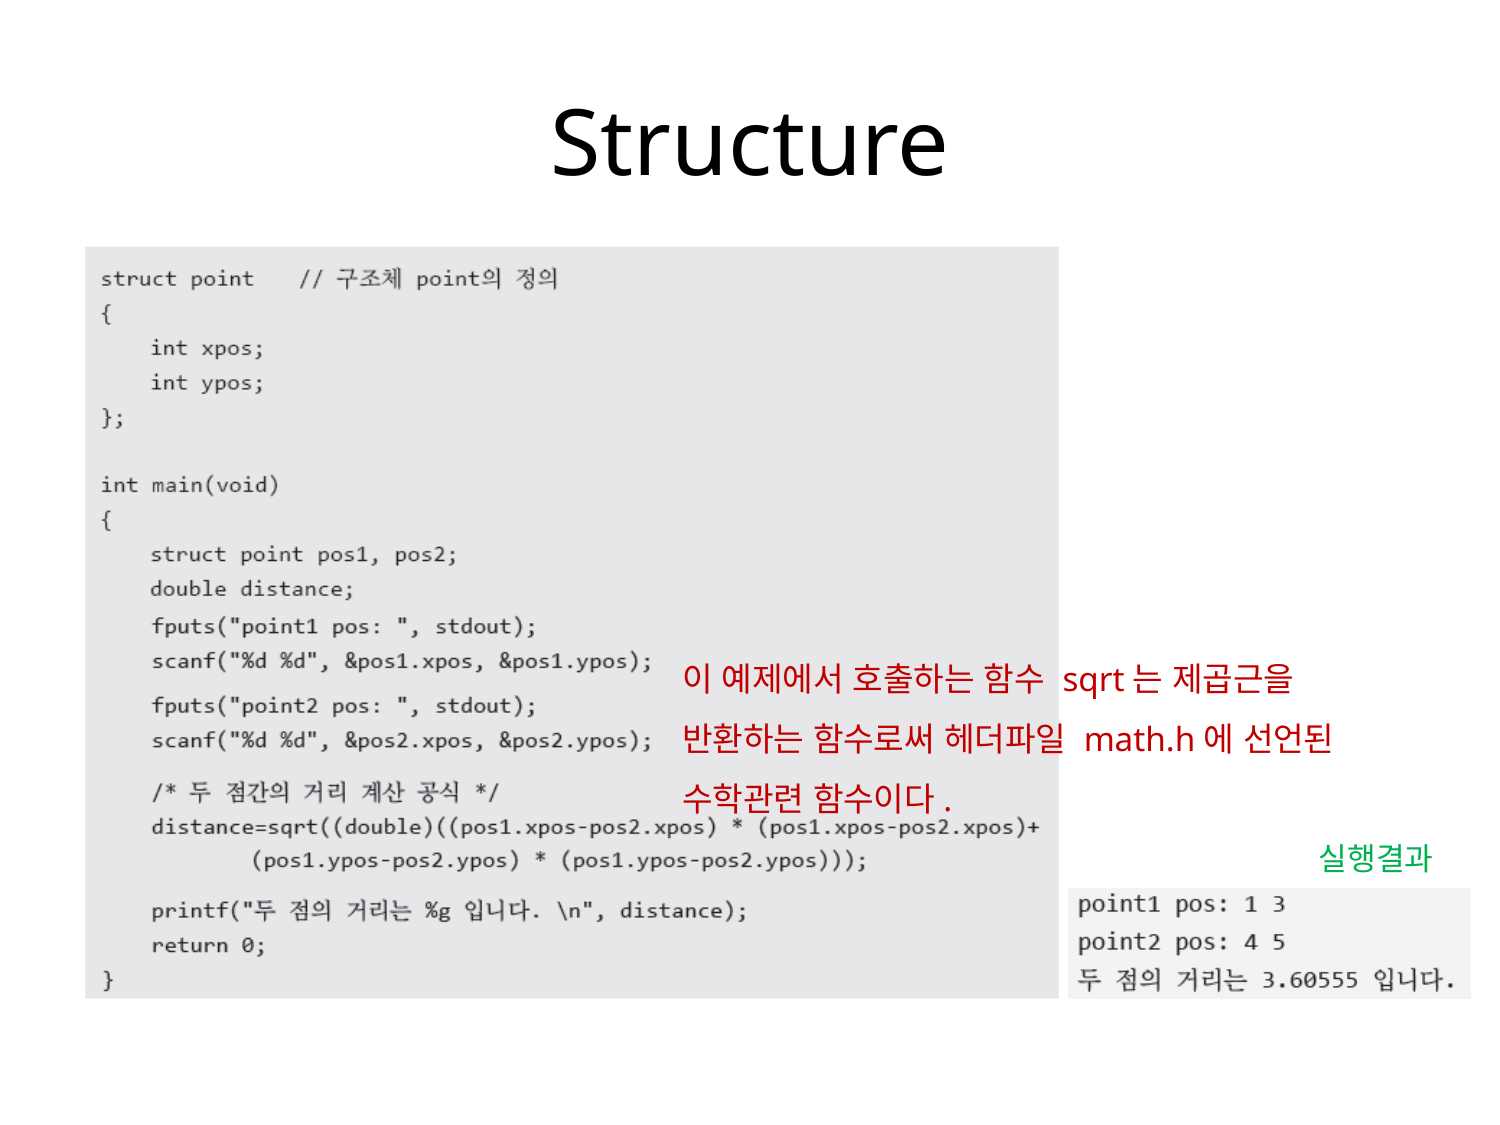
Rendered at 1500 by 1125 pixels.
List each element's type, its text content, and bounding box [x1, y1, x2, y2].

title Structure [75, 45, 1425, 233]
picture [81, 243, 1062, 1000]
picture [1068, 888, 1471, 999]
text_box 이 예제에서 호출하는 함수 sqrt는 제곱근을 반환하는 함수로써 헤더파일 math.h에 선언된 수학관련 함수이다. [1067, 667, 1437, 789]
text_box 실행결과 [1291, 820, 1461, 887]
